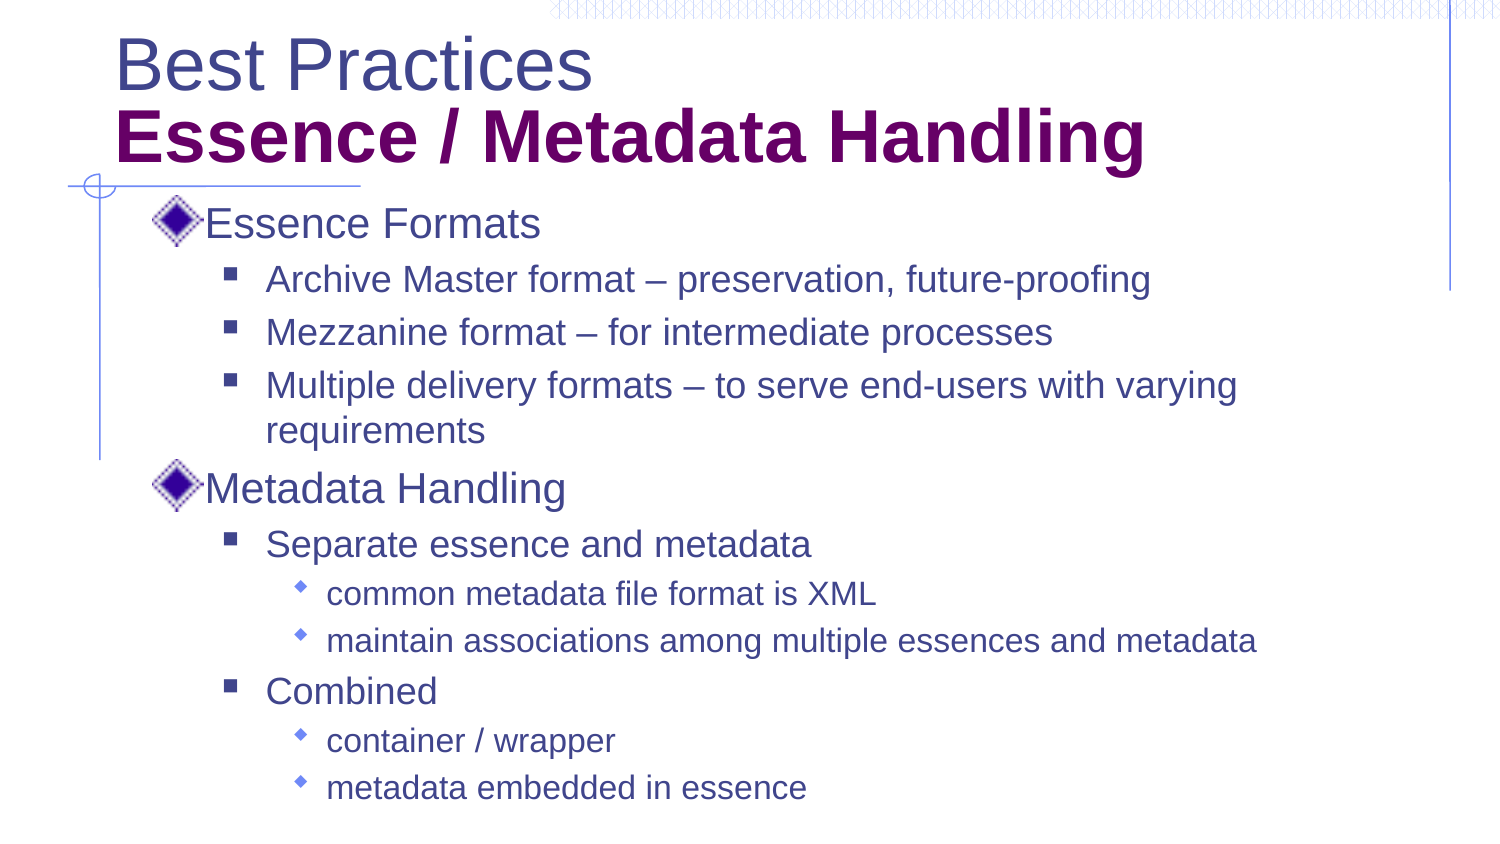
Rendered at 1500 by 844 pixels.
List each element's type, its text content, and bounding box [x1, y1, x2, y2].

picture [152, 195, 204, 247]
title Best Practices Essence / Metadata Handling [99, 43, 1375, 185]
picture [152, 459, 204, 512]
list Essence Formats Archive Master format – preservation, future-proofing Mezzanine format – for intermediate processes Multiple delivery formats – to serve end-users with varying requirements Metadata Handling Separate essence and metadata common metadata file format is XML maintain associations among multiple essences and metadata Combined container / wrapper metadata embedded in essence [137, 187, 1425, 822]
